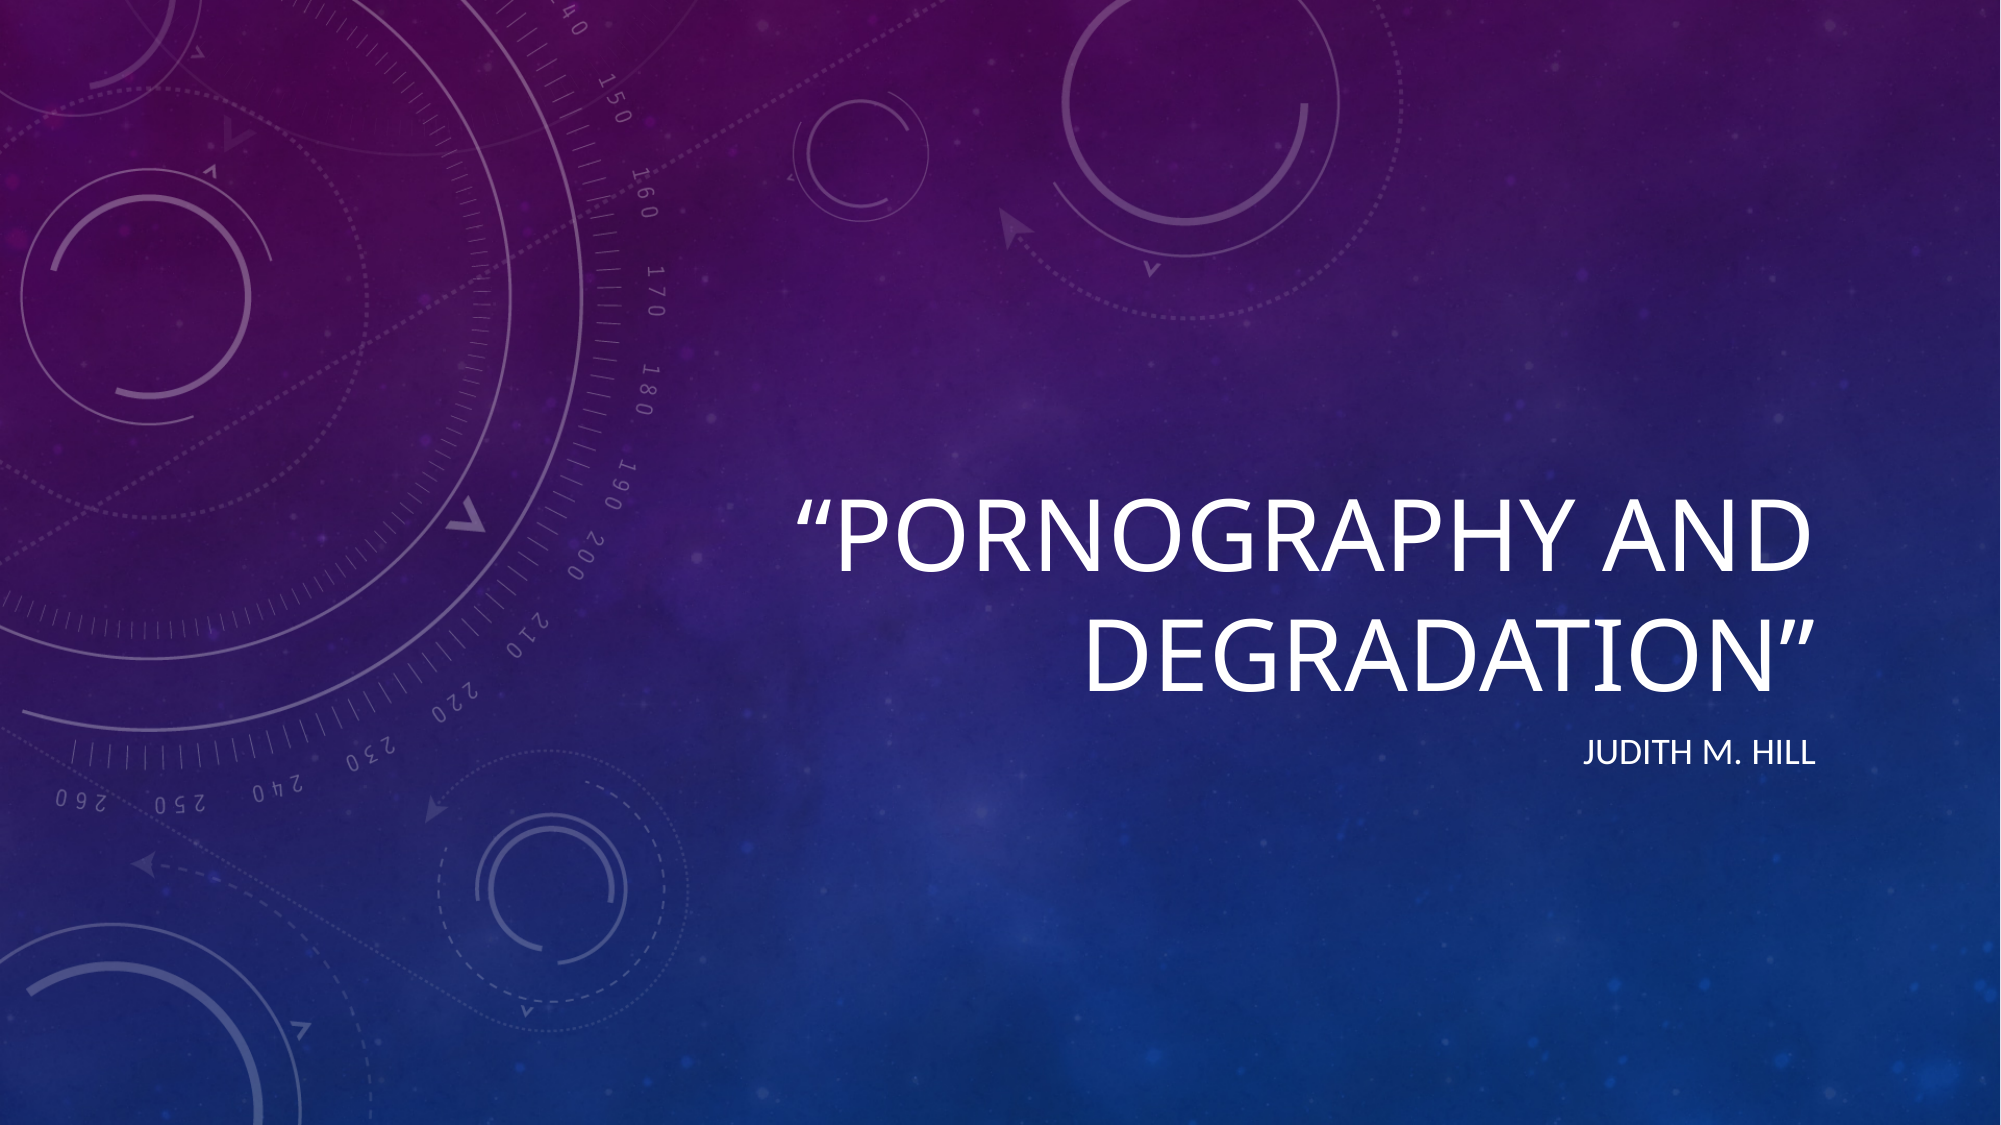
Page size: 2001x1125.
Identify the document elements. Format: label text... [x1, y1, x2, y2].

title “Pornography and Degradation” [650, 322, 1831, 719]
picture [0, 0, 2001, 1125]
subtitle Judith M. Hill [650, 719, 1831, 950]
